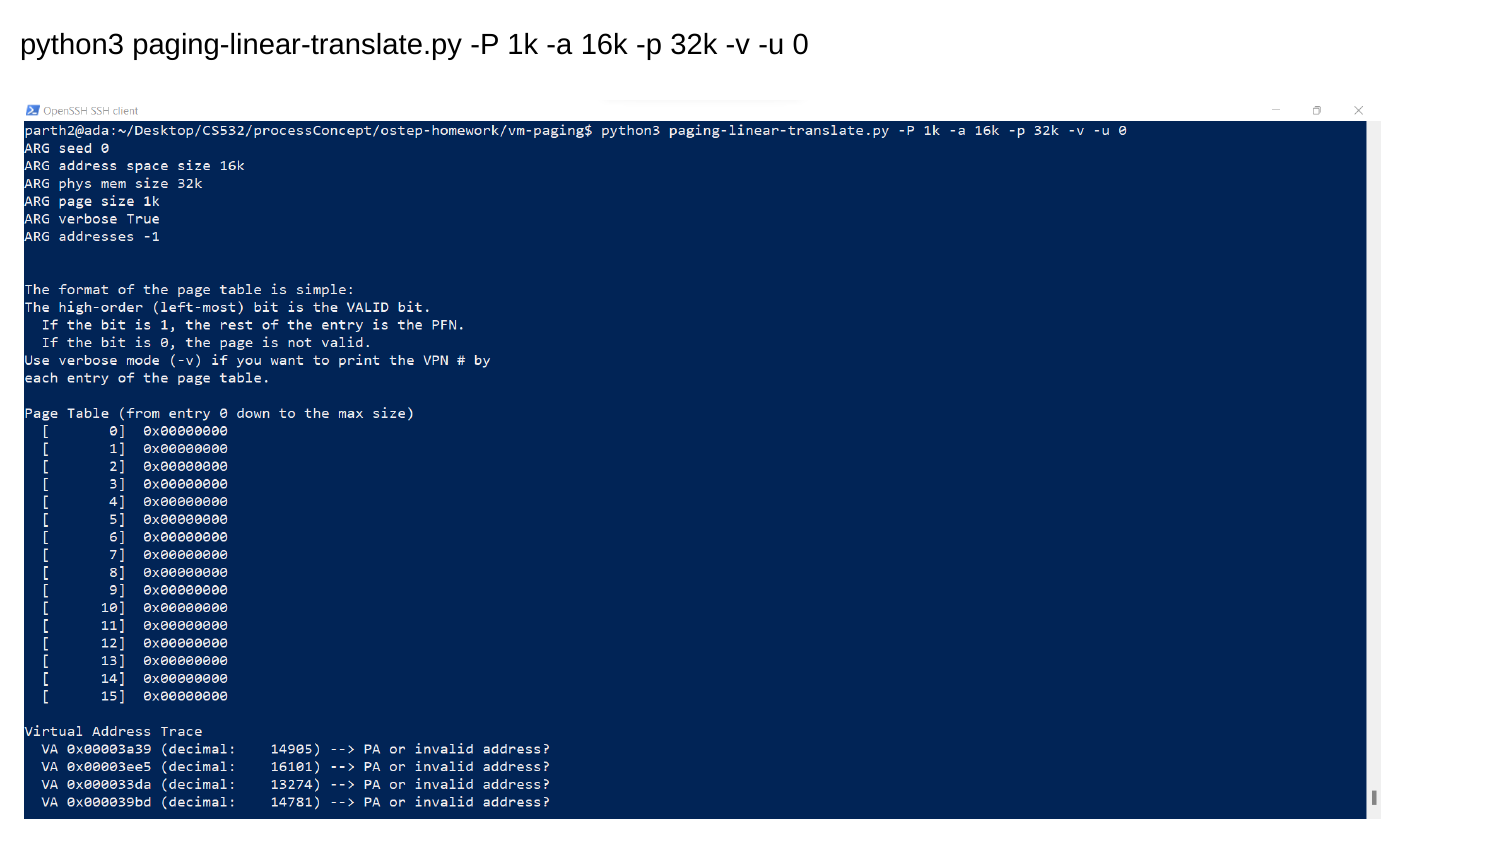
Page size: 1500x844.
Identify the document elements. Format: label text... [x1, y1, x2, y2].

picture [24, 100, 1381, 819]
text_box python3 paging-linear-translate.py -P 1k -a 16k -p 32k -v -u 0 [4, 9, 1484, 75]
